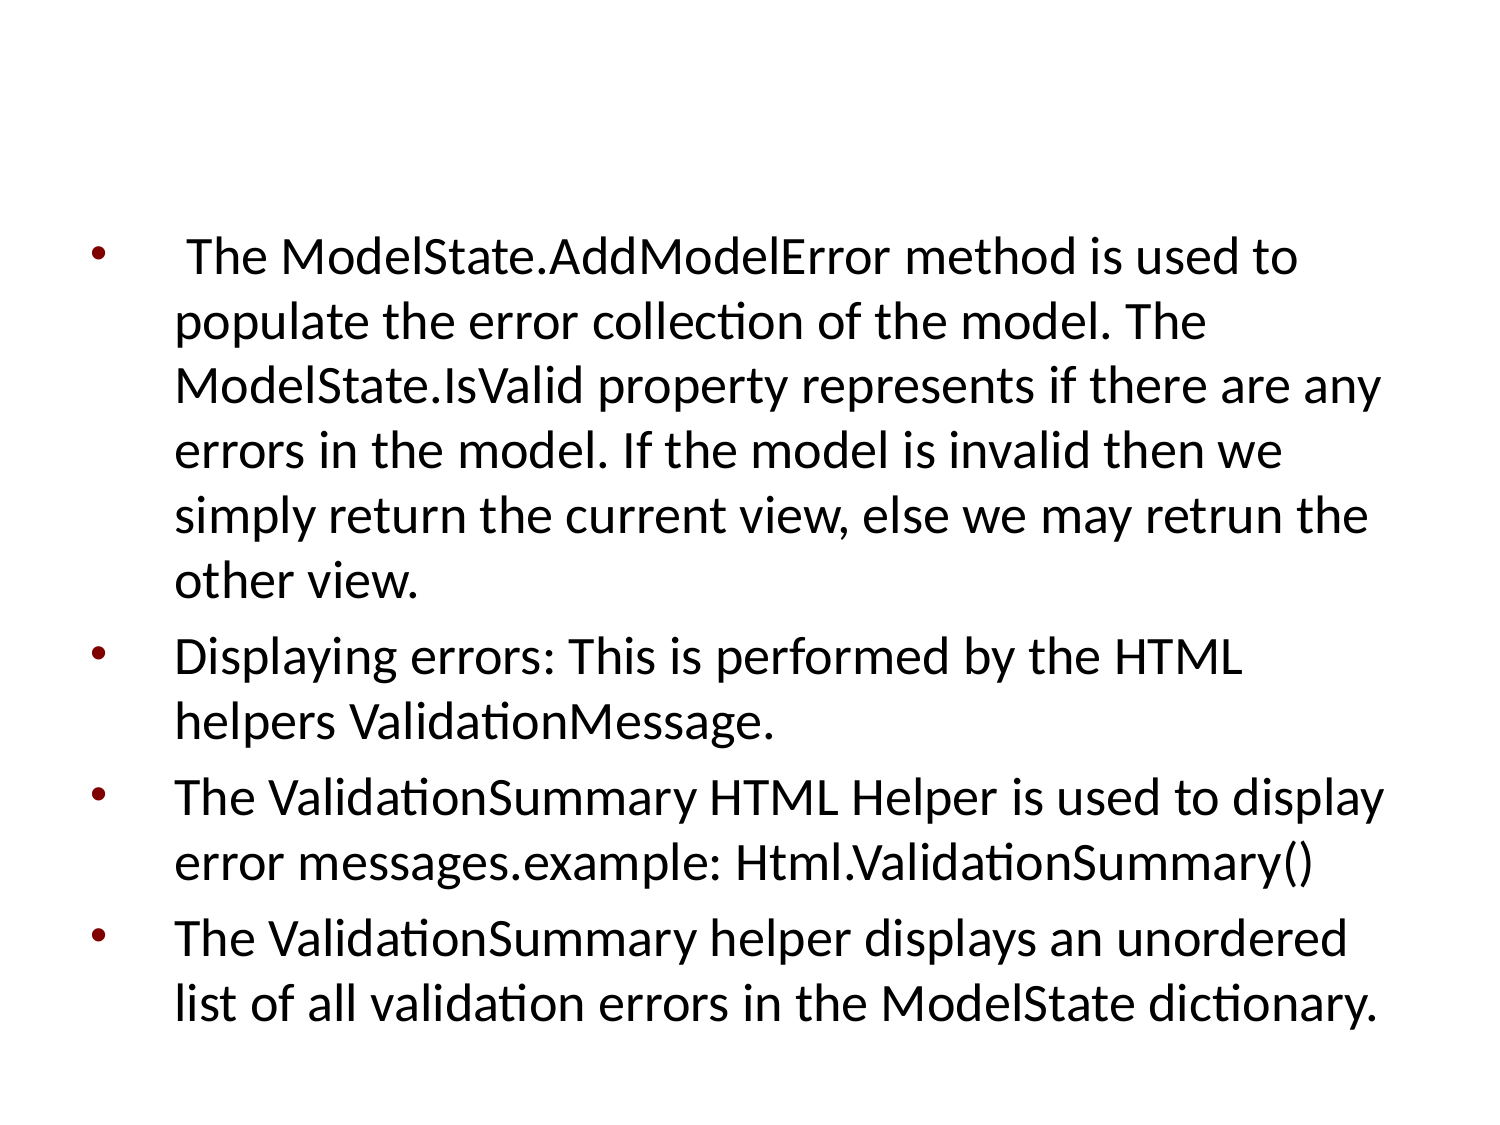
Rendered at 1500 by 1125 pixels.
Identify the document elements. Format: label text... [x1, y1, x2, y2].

list The ModelState.AddModelError method is used to populate the error collection of the model. The ModelState.IsValid property represents if there are any errors in the model. If the model is invalid then we simply return the current view, else we may retrun the other view. Displaying errors: This is performed by the HTML helpers ValidationMessage. The ValidationSummary HTML Helper is used to display error messages.example: Html.ValidationSummary() The ValidationSummary helper displays an unordered list of all validation errors in the ModelState dictionary. [74, 212, 1426, 1063]
